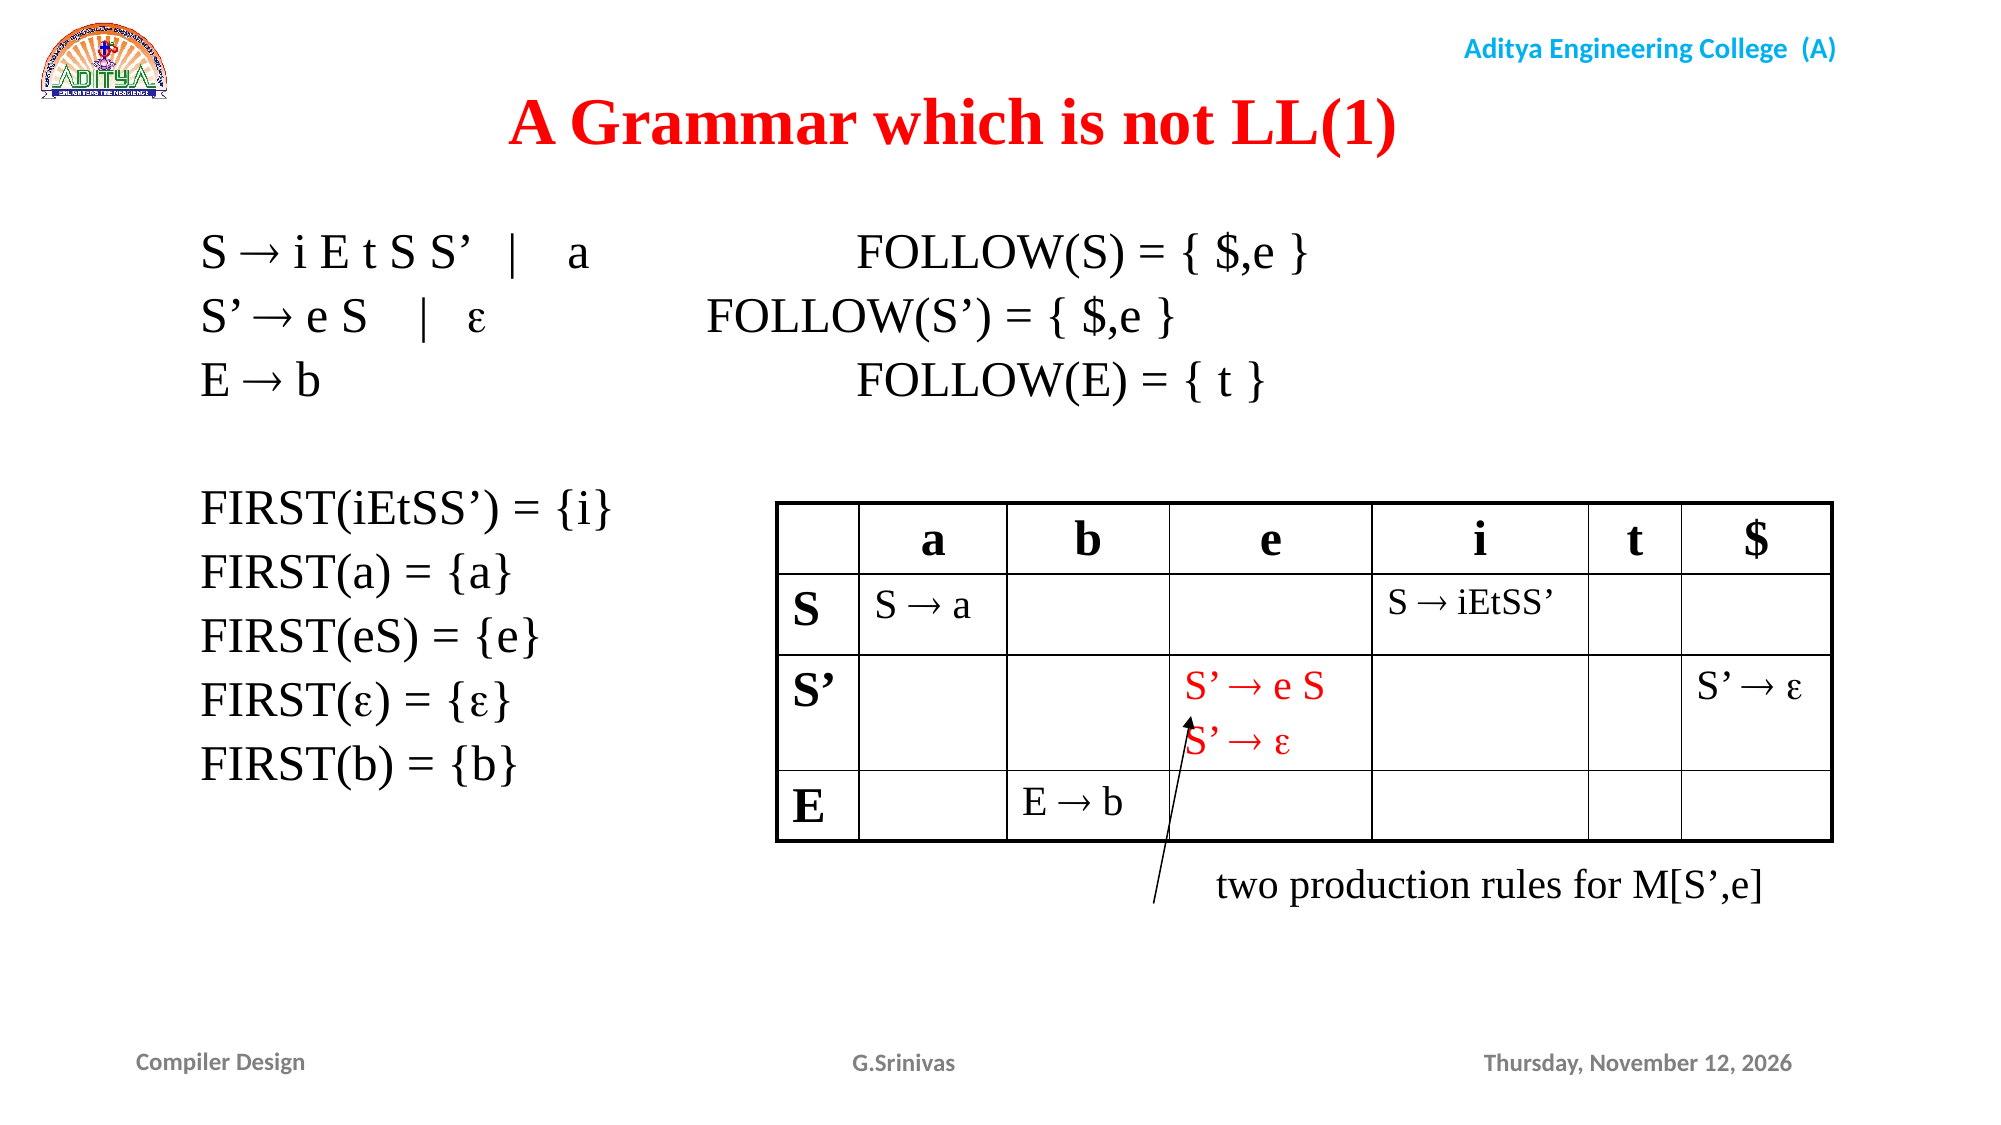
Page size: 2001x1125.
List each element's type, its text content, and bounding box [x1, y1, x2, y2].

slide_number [1468, 1031, 1879, 1092]
table_header e [1170, 505, 1371, 573]
table_cell [1589, 575, 1681, 654]
table_cell [860, 771, 1006, 839]
table_header [779, 505, 858, 573]
table_header b [1008, 505, 1169, 573]
table_cell [1682, 575, 1830, 654]
table_cell [1008, 575, 1169, 654]
table_cell S  a [860, 575, 1006, 654]
table_header t [1589, 505, 1681, 573]
table_header i [1373, 505, 1588, 573]
table_cell [860, 656, 1006, 770]
text_box S  i E t S S’ | a FOLLOW(S) = { $,e } S’  e S |  FOLLOW(S’) = { $,e } E  b FOLLOW(E) = { t } FIRST(iEtSS’) = {i} FIRST(a) = {a} FIRST(eS) = {e} FIRST() = {} FIRST(b) = {b} two production rules for M[S’,e] [184, 217, 1861, 1056]
table_cell [1170, 771, 1371, 839]
table_cell S’ [779, 656, 858, 770]
table_cell [1682, 771, 1830, 839]
table_cell [1373, 656, 1588, 770]
picture [39, 22, 168, 99]
text_box [1153, 716, 1195, 904]
table_cell E [779, 771, 858, 839]
footer G.Srinivas [678, 1056, 1129, 1092]
table_cell [1373, 771, 1588, 839]
table_cell [1589, 656, 1681, 770]
table_cell S  iEtSS’ [1373, 575, 1588, 654]
table_cell [1170, 575, 1371, 654]
table_cell [1008, 656, 1169, 770]
text_box A Grammar which is not LL(1) [184, 42, 1723, 193]
table_cell S’  e S S’   [1170, 656, 1371, 770]
table_header a [860, 505, 1006, 573]
table_cell E  b [1008, 771, 1169, 839]
table_cell S’   [1682, 656, 1830, 770]
table_cell S [779, 575, 858, 654]
table_header $ [1682, 505, 1830, 573]
table_cell [1589, 771, 1681, 839]
